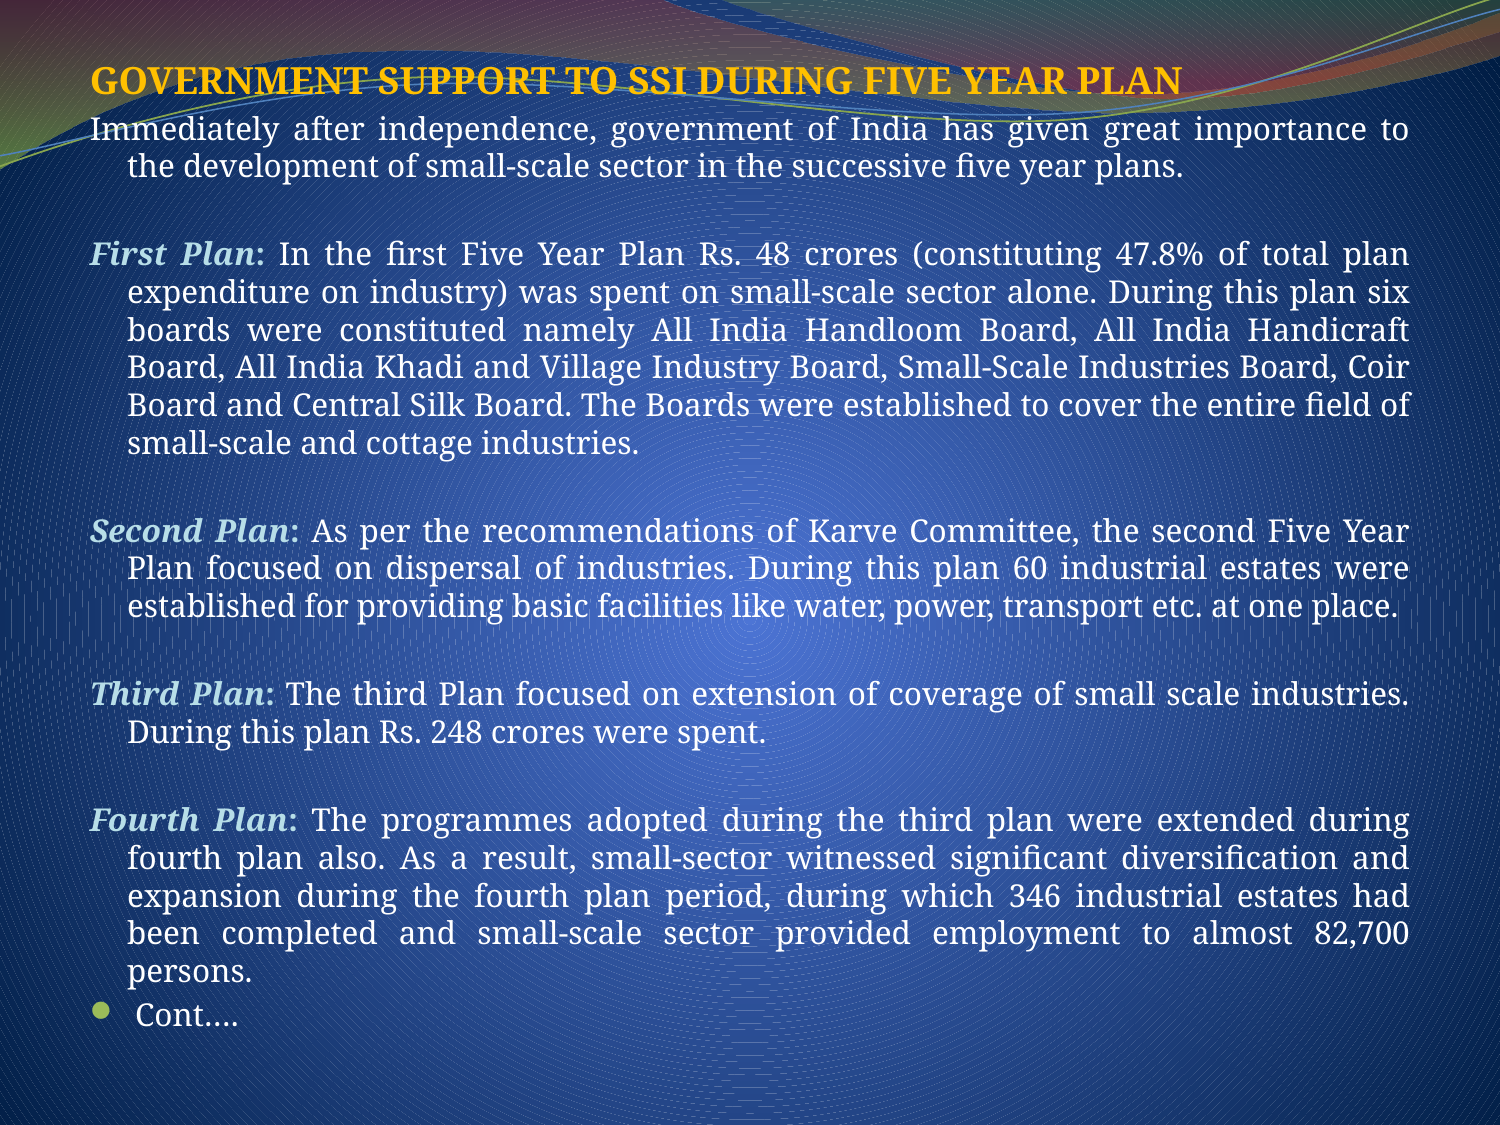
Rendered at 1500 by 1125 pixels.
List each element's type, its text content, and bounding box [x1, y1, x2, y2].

list GOVERNMENT SUPPORT TO SSI DURING FIVE YEAR PLAN Immediately after independence, government of India has given great importance to the development of small-scale sector in the successive five year plans. First Plan: In the first Five Year Plan Rs. 48 crores (constituting 47.8% of total plan expenditure on industry) was spent on small-scale sector alone. During this plan six boards were constituted namely All India Handloom Board, All India Handicraft Board, All India Khadi and Village Industry Board, Small-Scale Industries Board, Coir Board and Central Silk Board. The Boards were established to cover the entire field of small-scale and cottage industries. Second Plan: As per the recommendations of Karve Committee, the second Five Year Plan focused on dispersal of industries. During this plan 60 industrial estates were established for providing basic facilities like water, power, transport etc. at one place. Third Plan: The third Plan focused on extension of coverage of small scale industries. During this plan Rs. 248 crores were spent. Fourth Plan: The programmes adopted during the third plan were extended during fourth plan also. As a result, small-sector witnessed significant diversification and expansion during the fourth plan period, during which 346 industrial estates had been completed and small-scale sector provided employment to almost 82,700 persons. Cont…. [75, 50, 1425, 1088]
